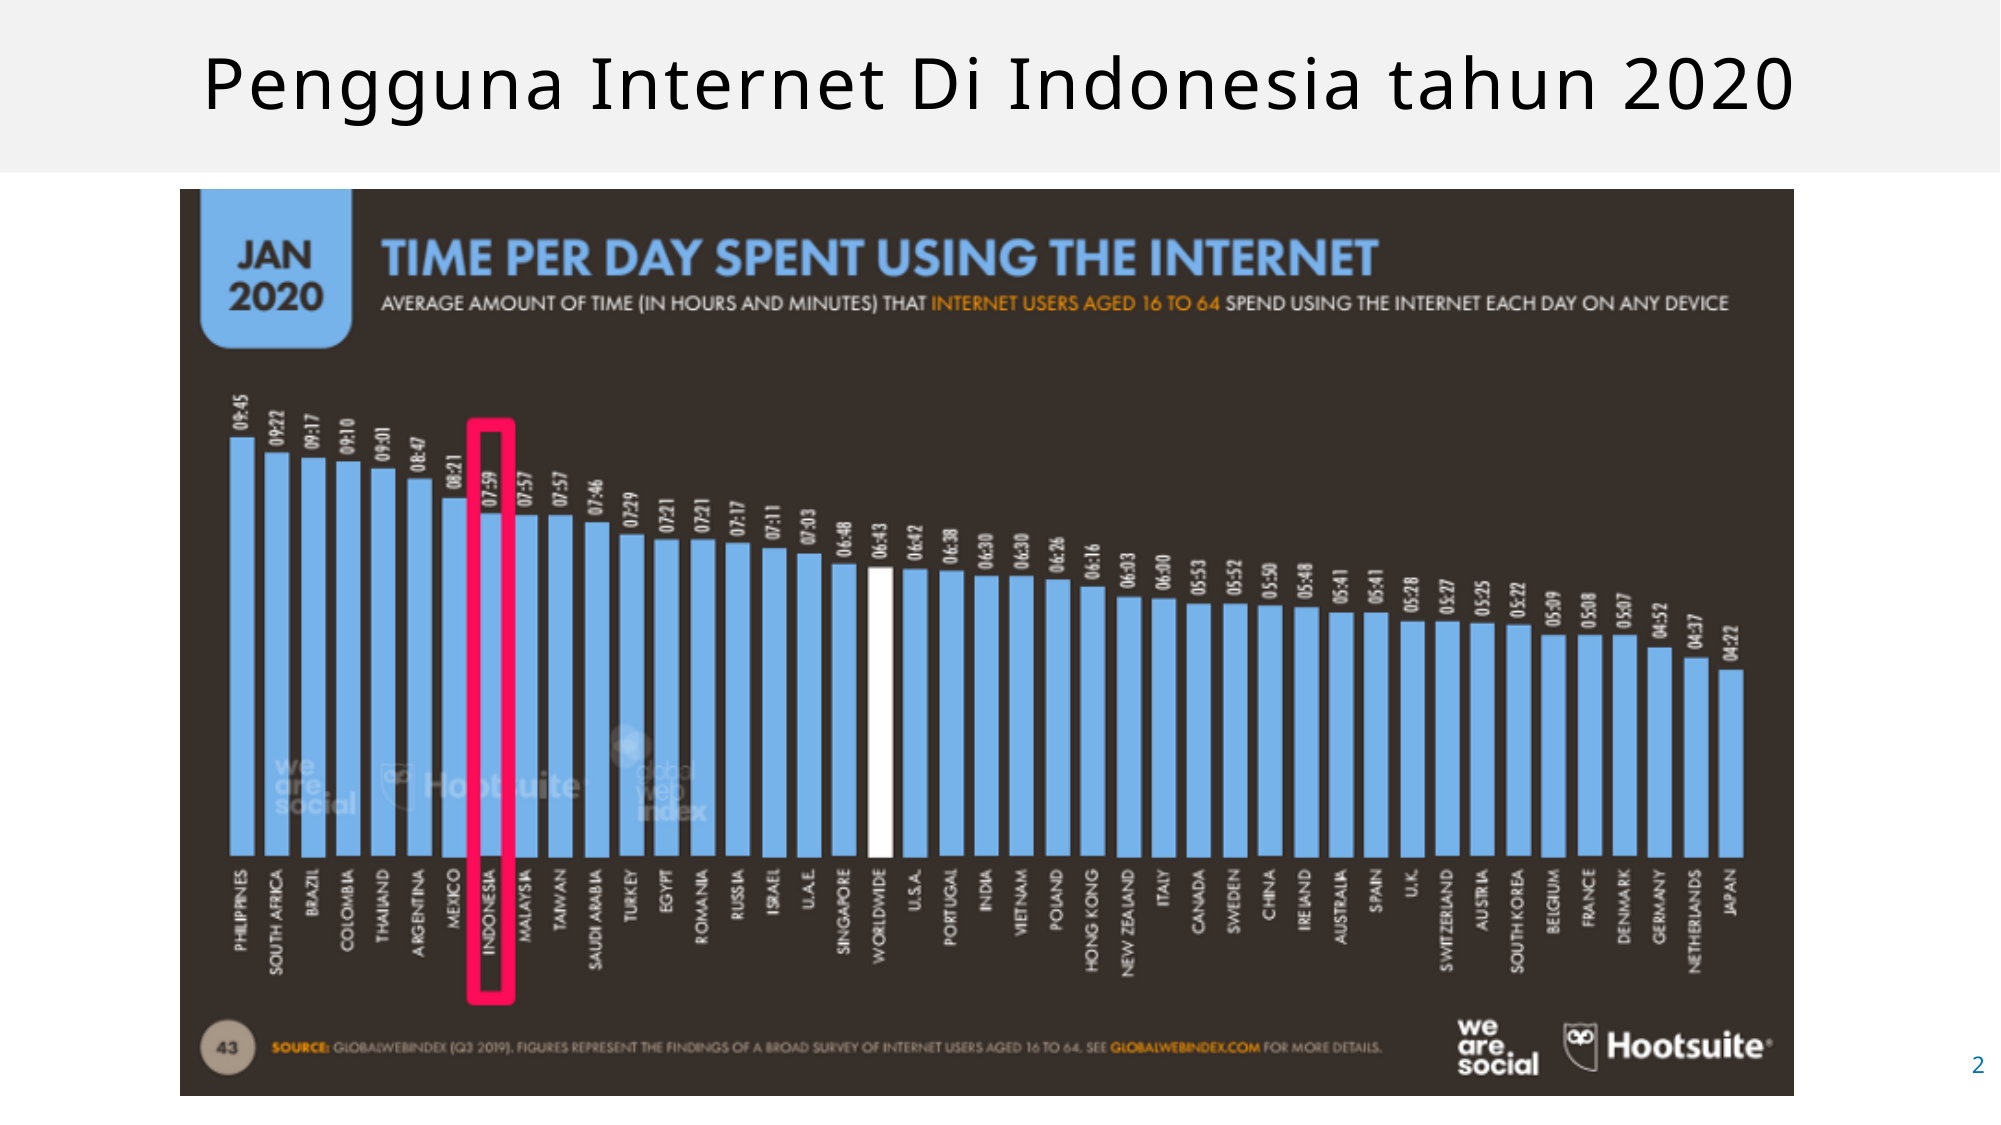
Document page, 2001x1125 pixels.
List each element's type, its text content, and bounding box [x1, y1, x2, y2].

title Pengguna Internet Di Indonesia tahun 2020 [0, 0, 2000, 173]
slide_number 2 [1550, 1036, 2000, 1097]
picture [180, 189, 1794, 1096]
